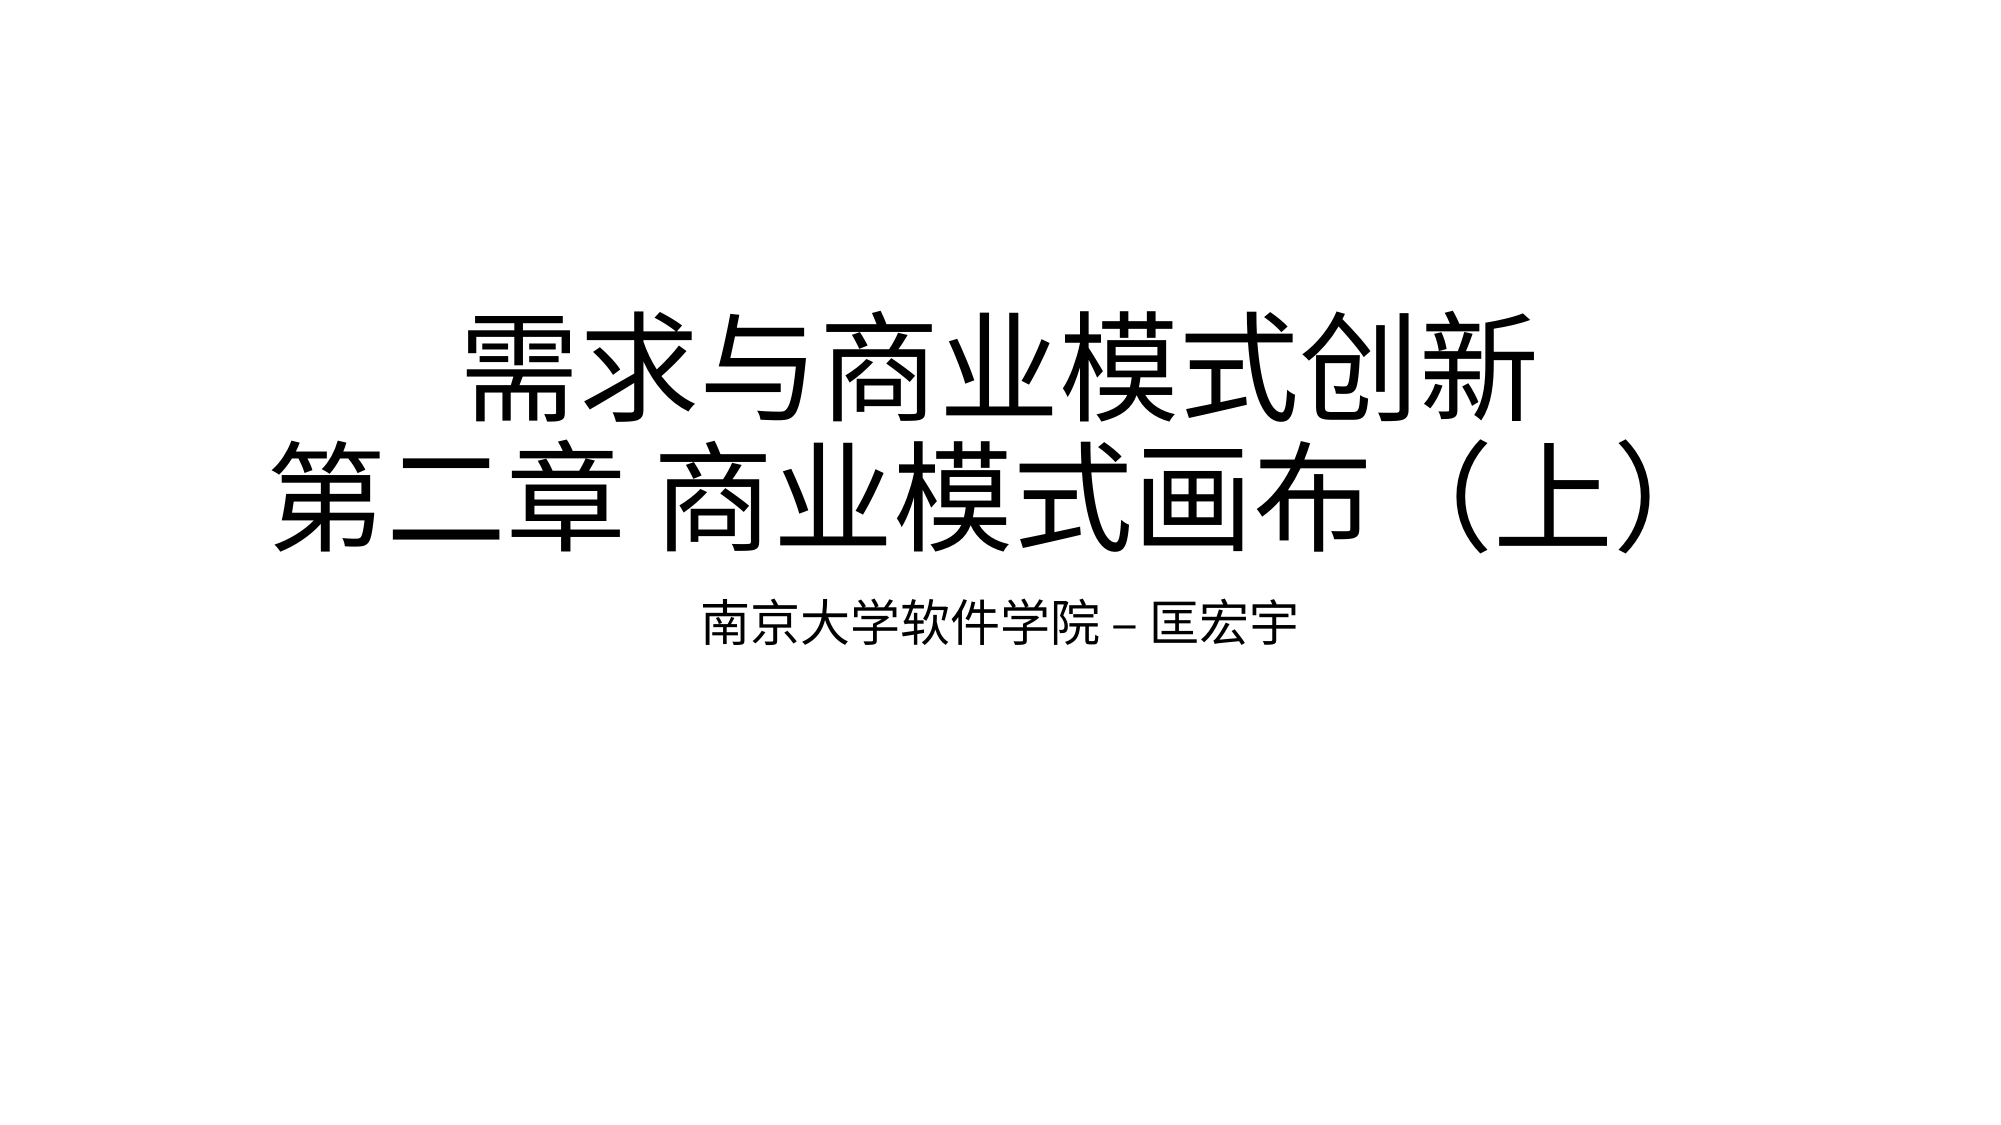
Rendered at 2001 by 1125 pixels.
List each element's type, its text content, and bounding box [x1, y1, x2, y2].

title 需求与商业模式创新 第二章 商业模式画布（上） [249, 184, 1750, 576]
subtitle 南京大学软件学院 – 匡宏宇 [249, 590, 1750, 863]
